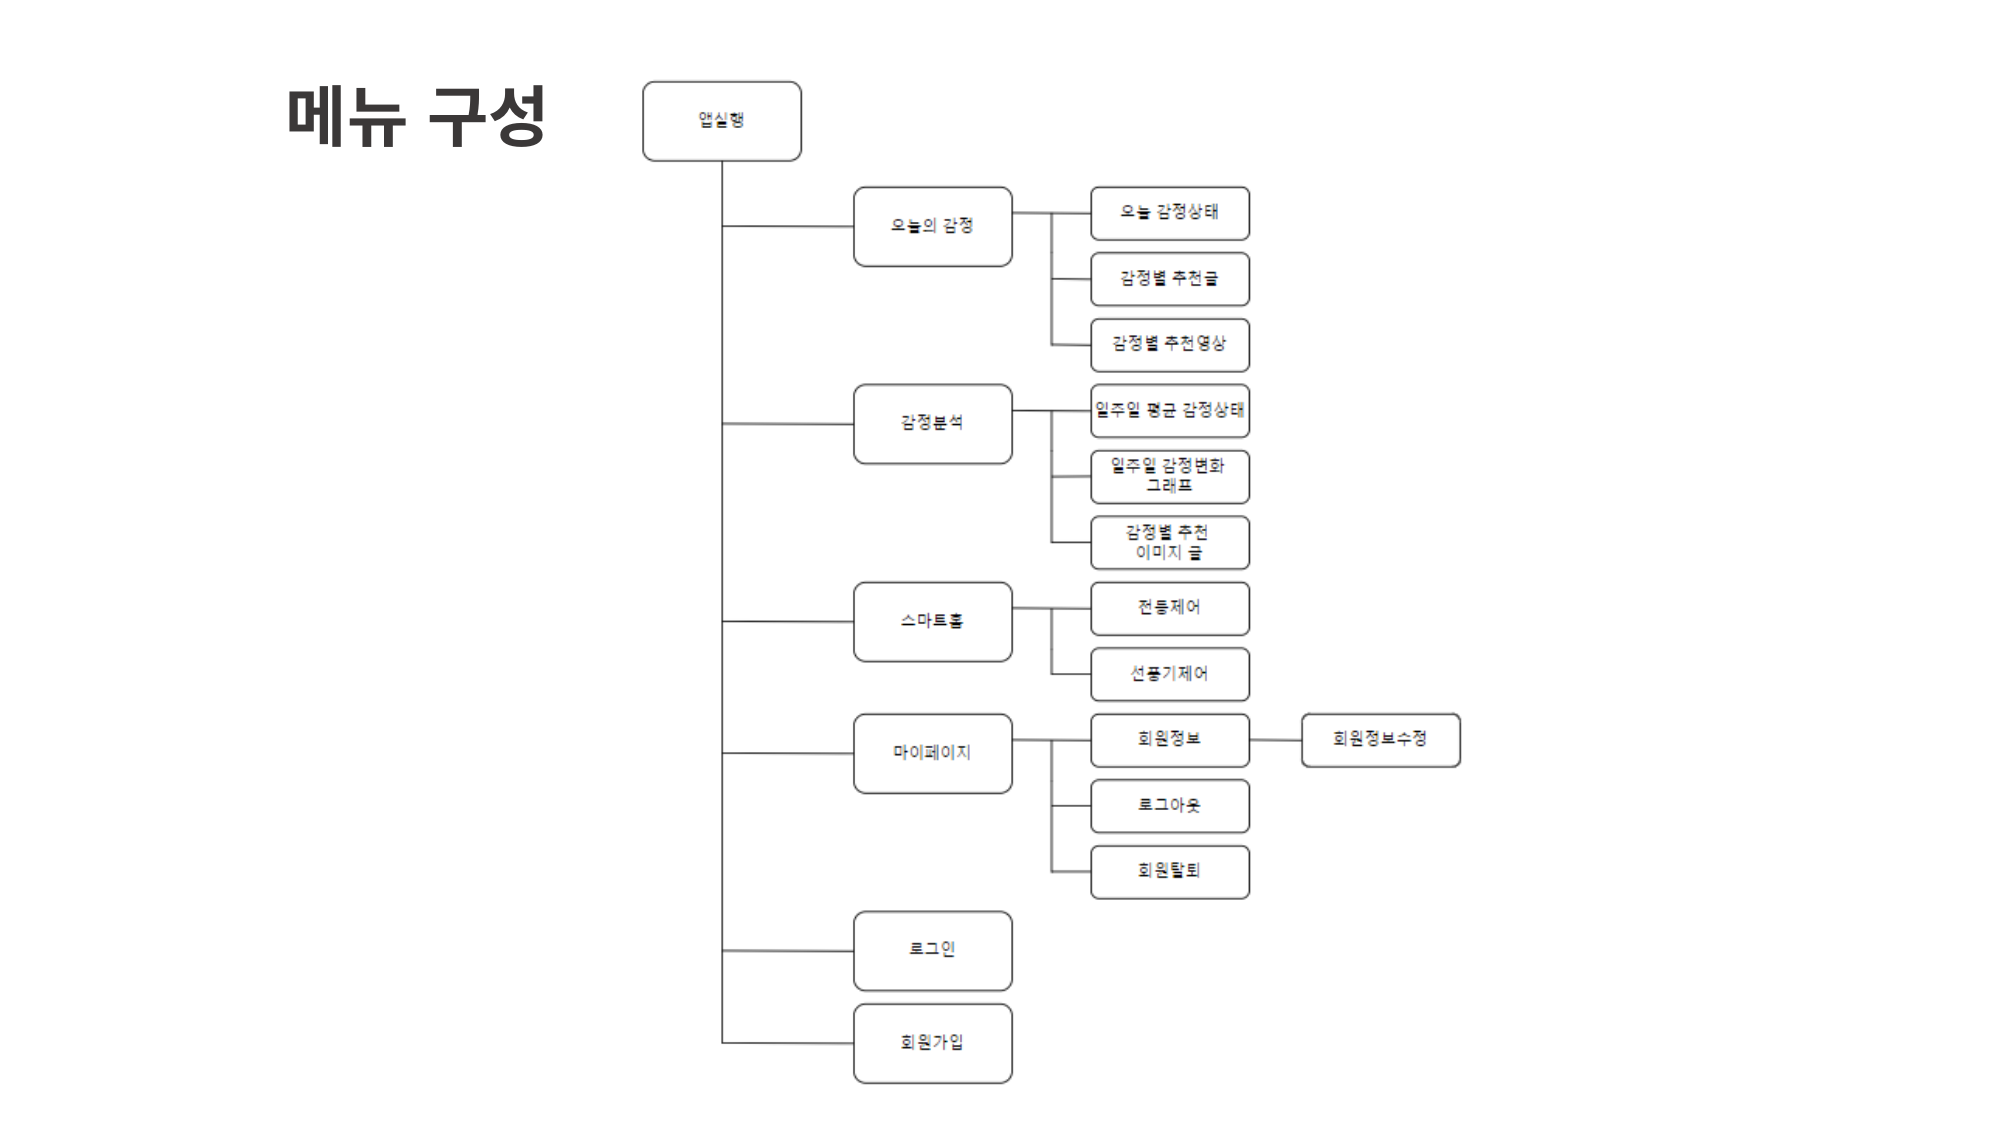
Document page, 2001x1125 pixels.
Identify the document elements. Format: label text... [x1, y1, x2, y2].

picture [624, 66, 1466, 1090]
text_box 메뉴 구성 [271, 66, 566, 162]
